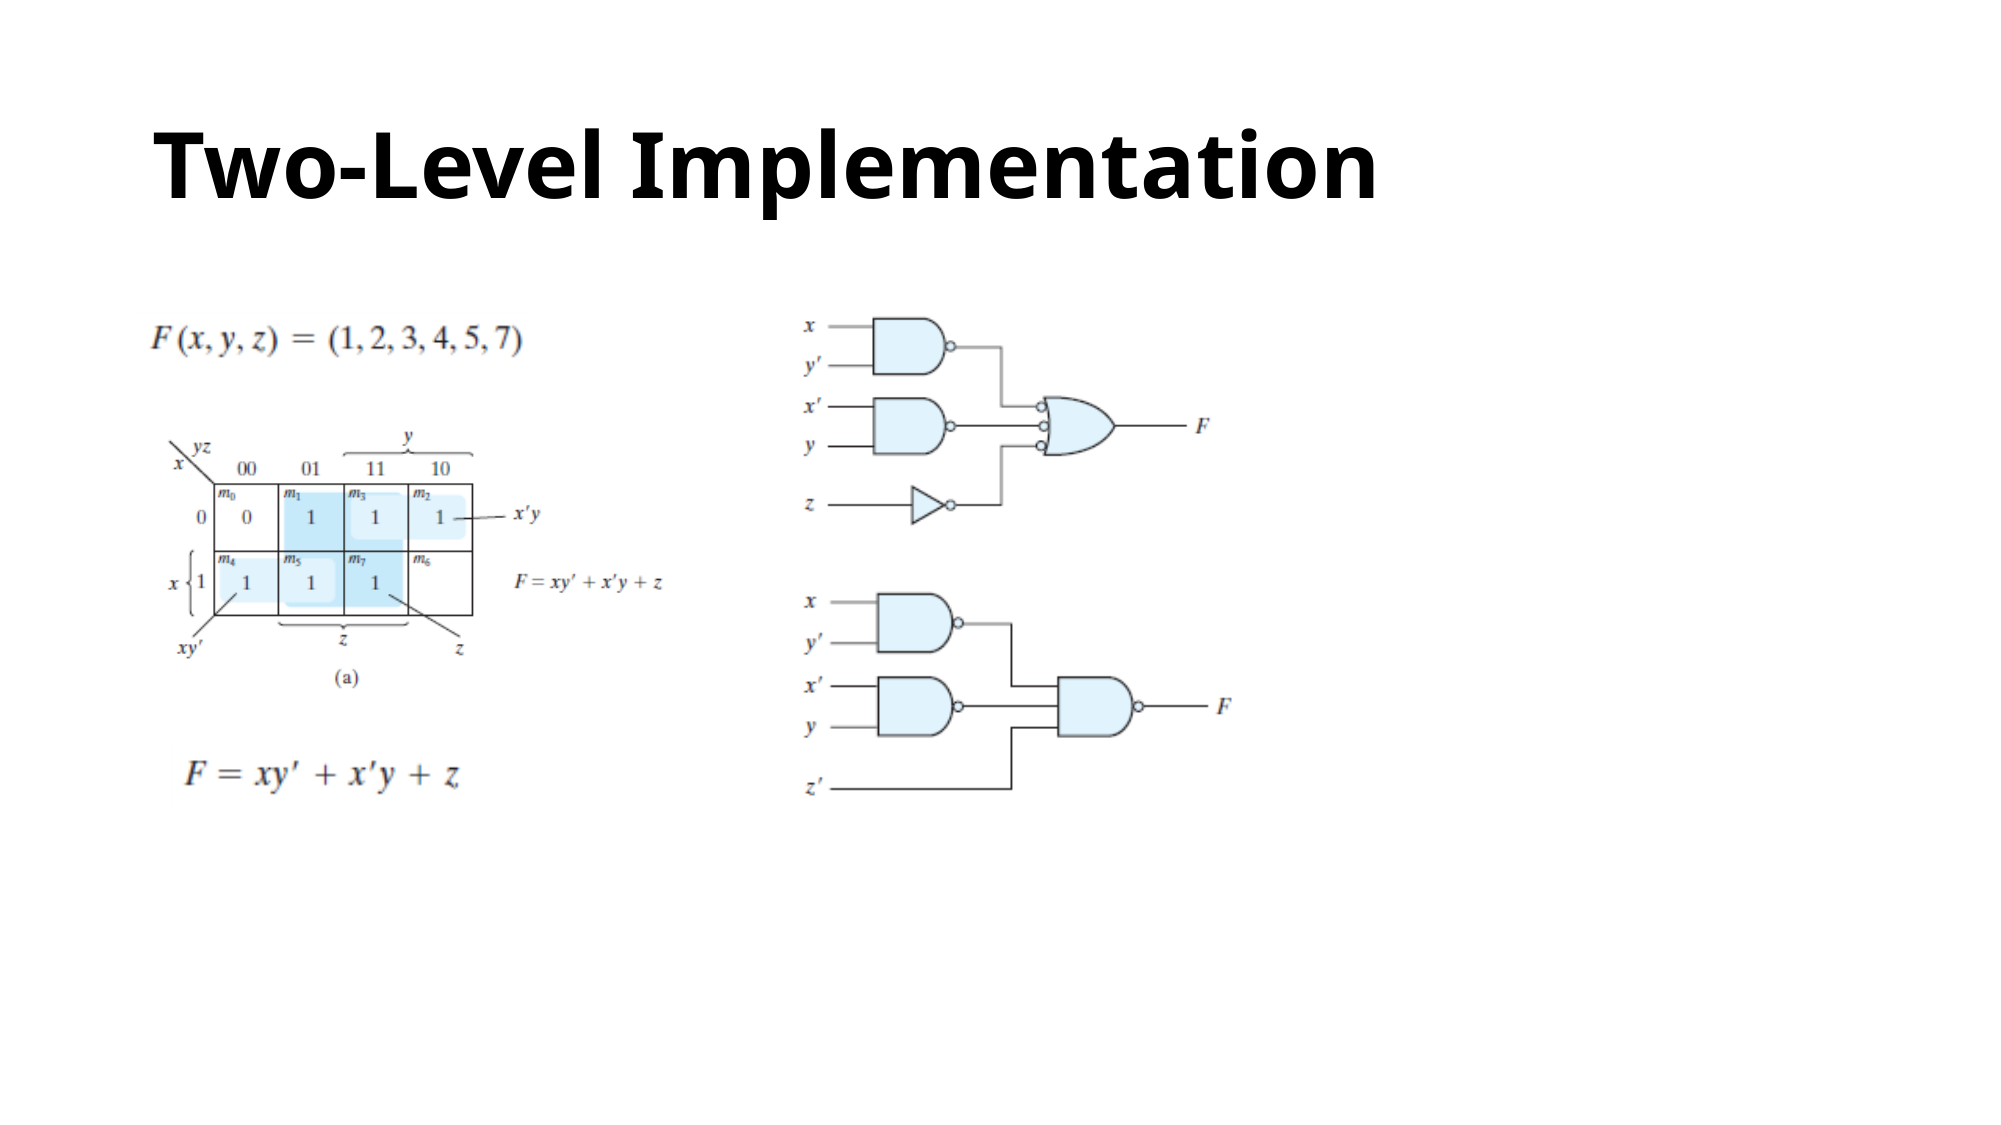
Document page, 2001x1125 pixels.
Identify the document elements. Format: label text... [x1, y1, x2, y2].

picture [763, 296, 1237, 539]
picture [763, 563, 1266, 812]
picture [170, 746, 495, 812]
picture [137, 312, 531, 372]
title Two-Level Implementation [137, 59, 1863, 278]
picture [112, 407, 702, 704]
